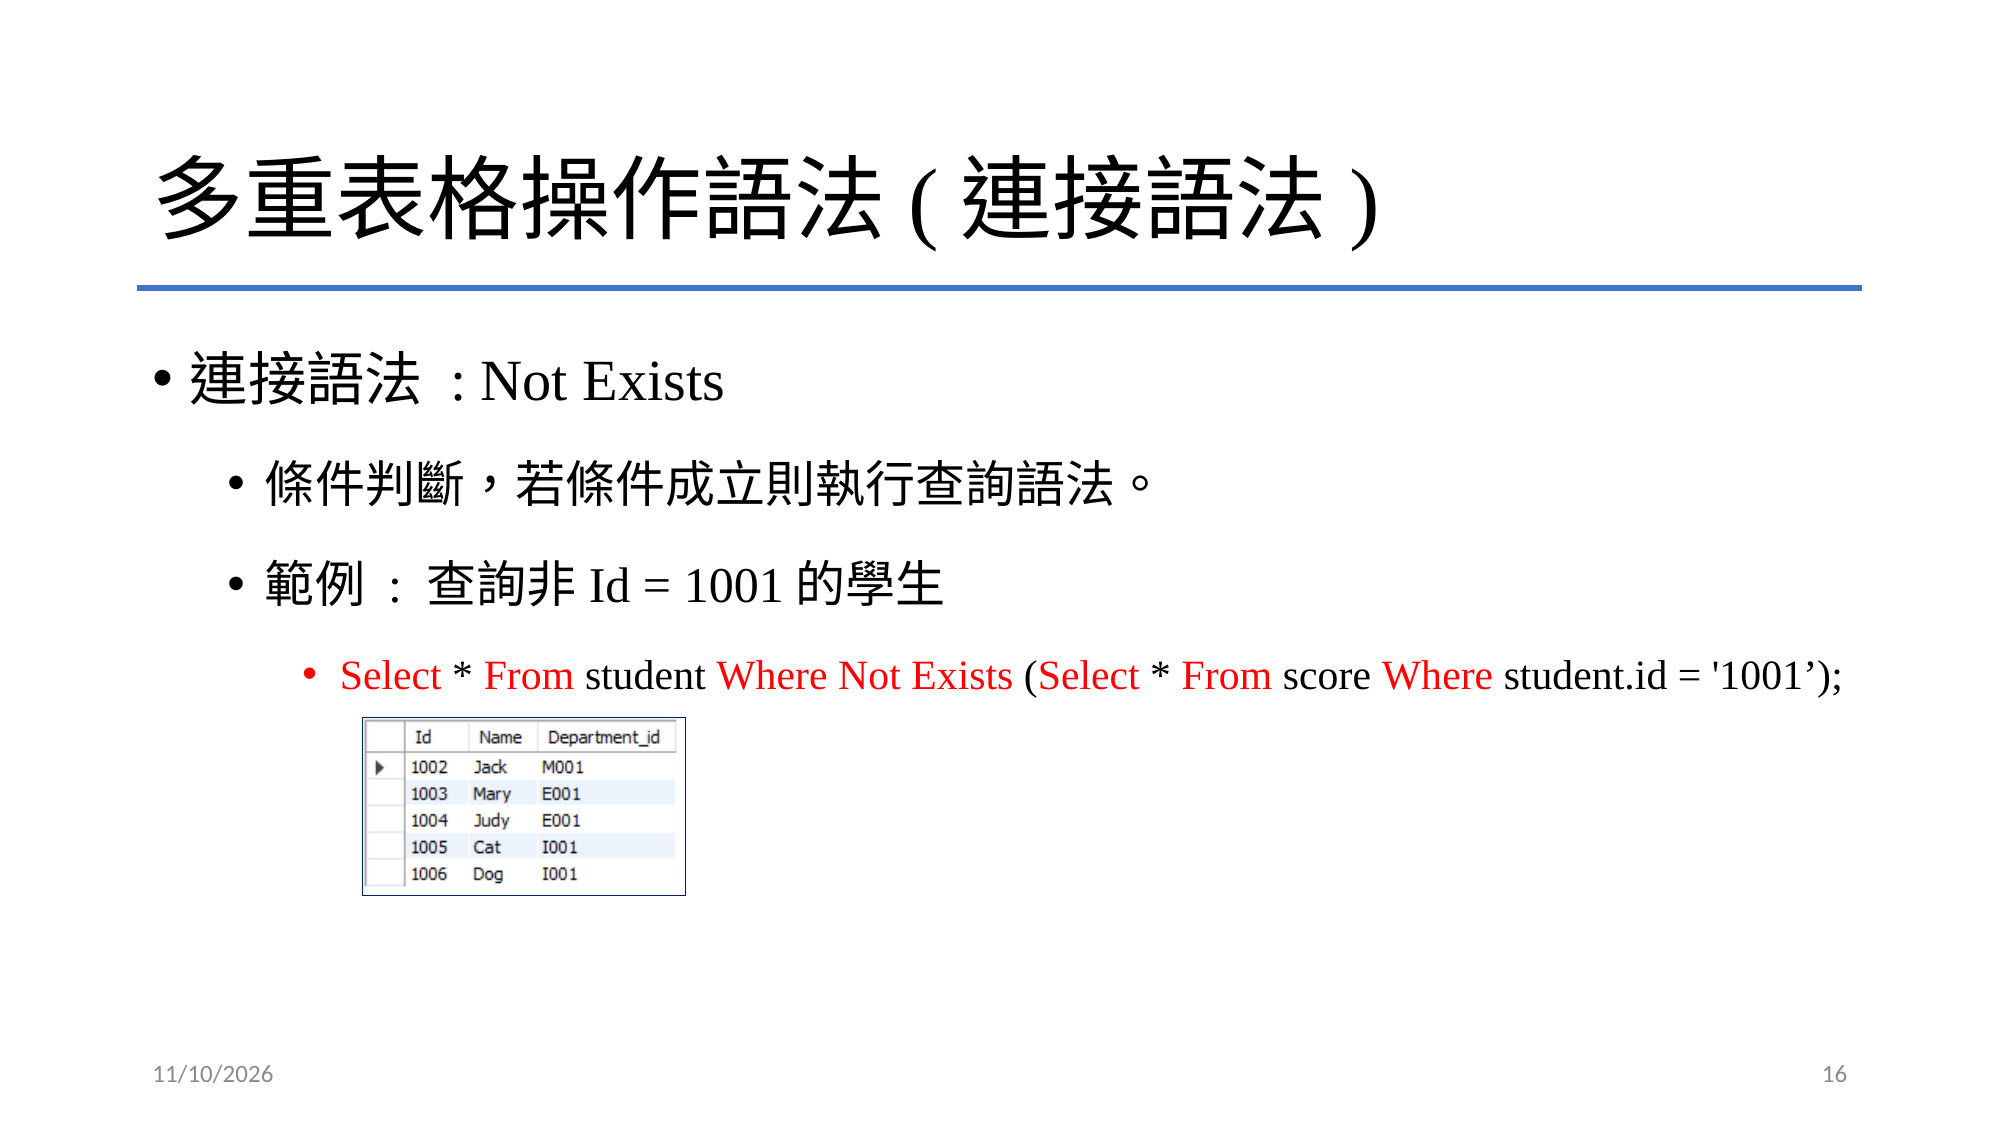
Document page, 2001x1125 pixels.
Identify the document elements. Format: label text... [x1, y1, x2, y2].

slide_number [137, 1042, 588, 1103]
slide_number 16 [1412, 1042, 1863, 1103]
picture [362, 717, 686, 896]
title 多重表格操作語法(連接語法) [137, 59, 1863, 278]
list 連接語法 : Not Exists 條件判斷，若條件成立則執行查詢語法。 範例 : 查詢非Id = 1001的學生 Select * From student Where Not Exists (Select * From score Where student.id = '1001’); [137, 299, 1863, 1014]
